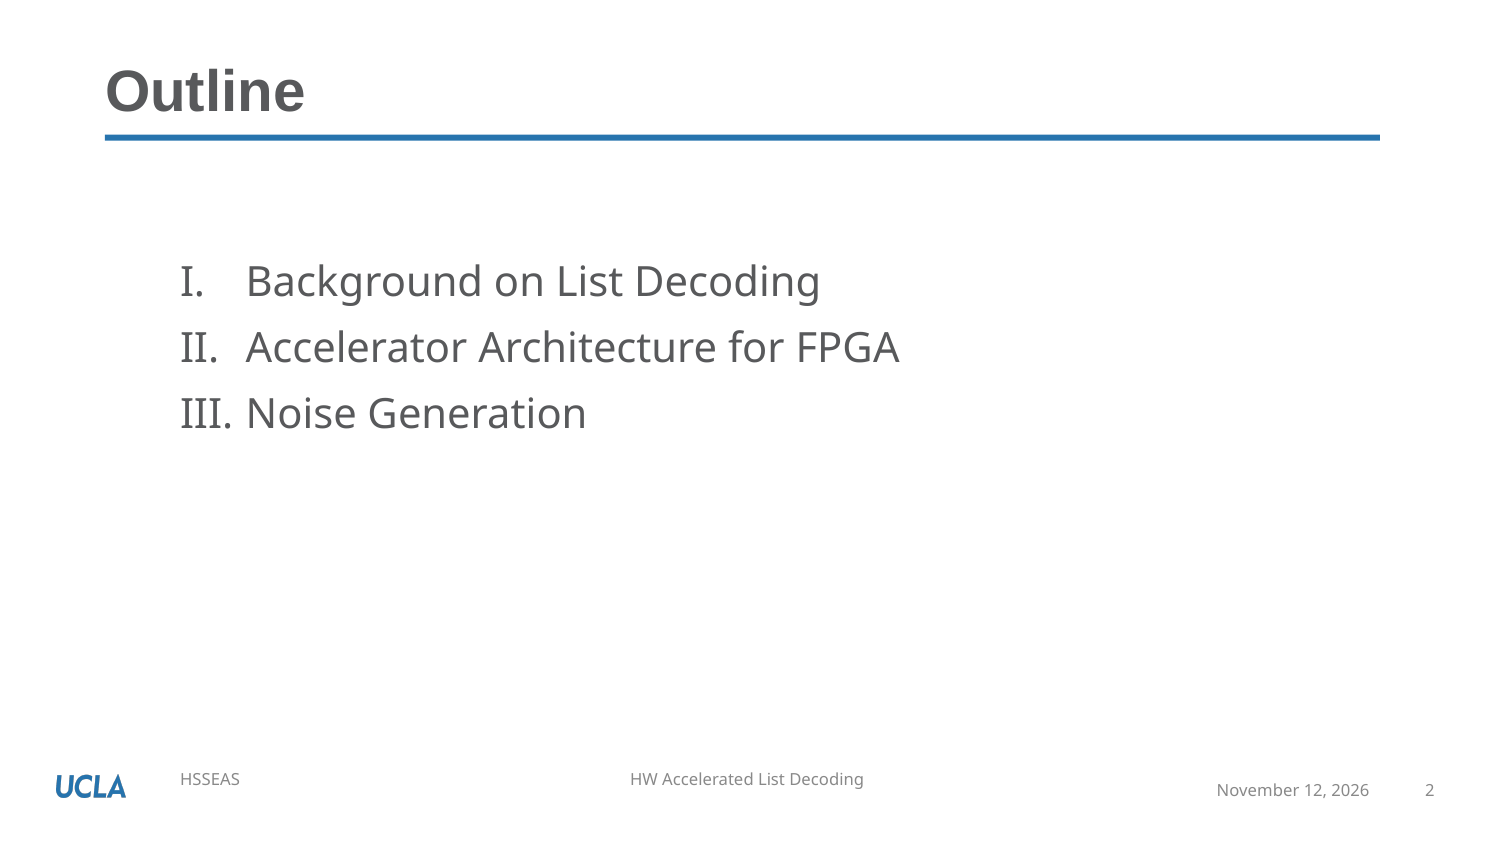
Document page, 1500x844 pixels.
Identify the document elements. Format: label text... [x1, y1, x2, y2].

picture [56, 774, 126, 798]
slide_number 2 [1425, 780, 1500, 840]
title Outline [105, 60, 1380, 125]
list Background on List Decoding Accelerator Architecture for FPGA Noise Generation [180, 255, 1305, 508]
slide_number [1215, 780, 1370, 840]
